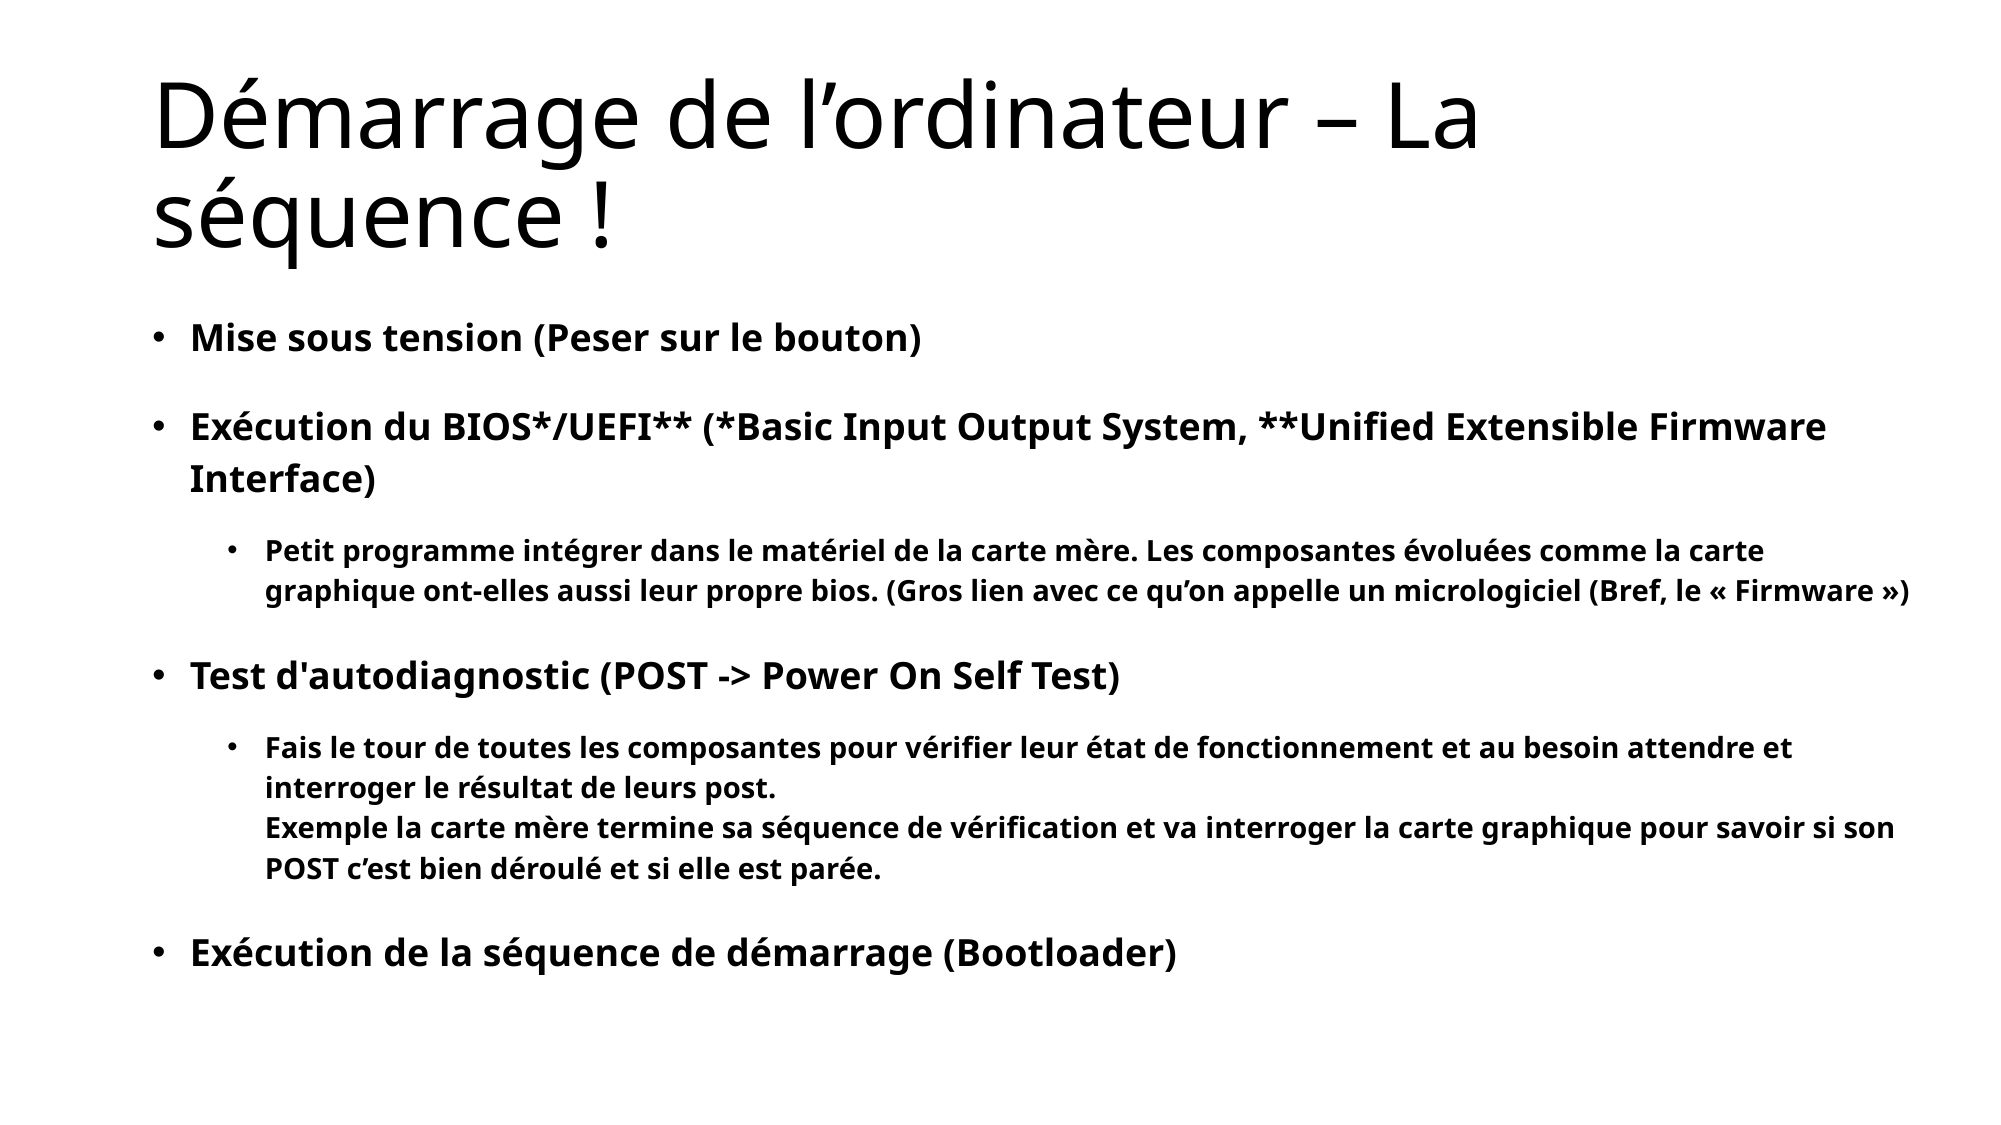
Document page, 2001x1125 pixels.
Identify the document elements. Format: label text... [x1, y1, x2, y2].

title Démarrage de l’ordinateur – La séquence ! [137, 59, 1863, 278]
list Mise sous tension (Peser sur le bouton) Exécution du BIOS*/UEFI** (*Basic Input Output System, **Unified Extensible Firmware Interface) Petit programme intégrer dans le matériel de la carte mère. Les composantes évoluées comme la carte graphique ont-elles aussi leur propre bios. (Gros lien avec ce qu’on appelle un micrologiciel (Bref, le « Firmware ») Test d'autodiagnostic (POST -> Power On Self Test) Fais le tour de toutes les composantes pour vérifier leur état de fonctionnement et au besoin attendre et interroger le résultat de leurs post. Exemple la carte mère termine sa séquence de vérification et va interroger la carte graphique pour savoir si son POST c’est bien déroulé et si elle est parée. Exécution de la séquence de démarrage (Bootloader) [137, 299, 1937, 1014]
